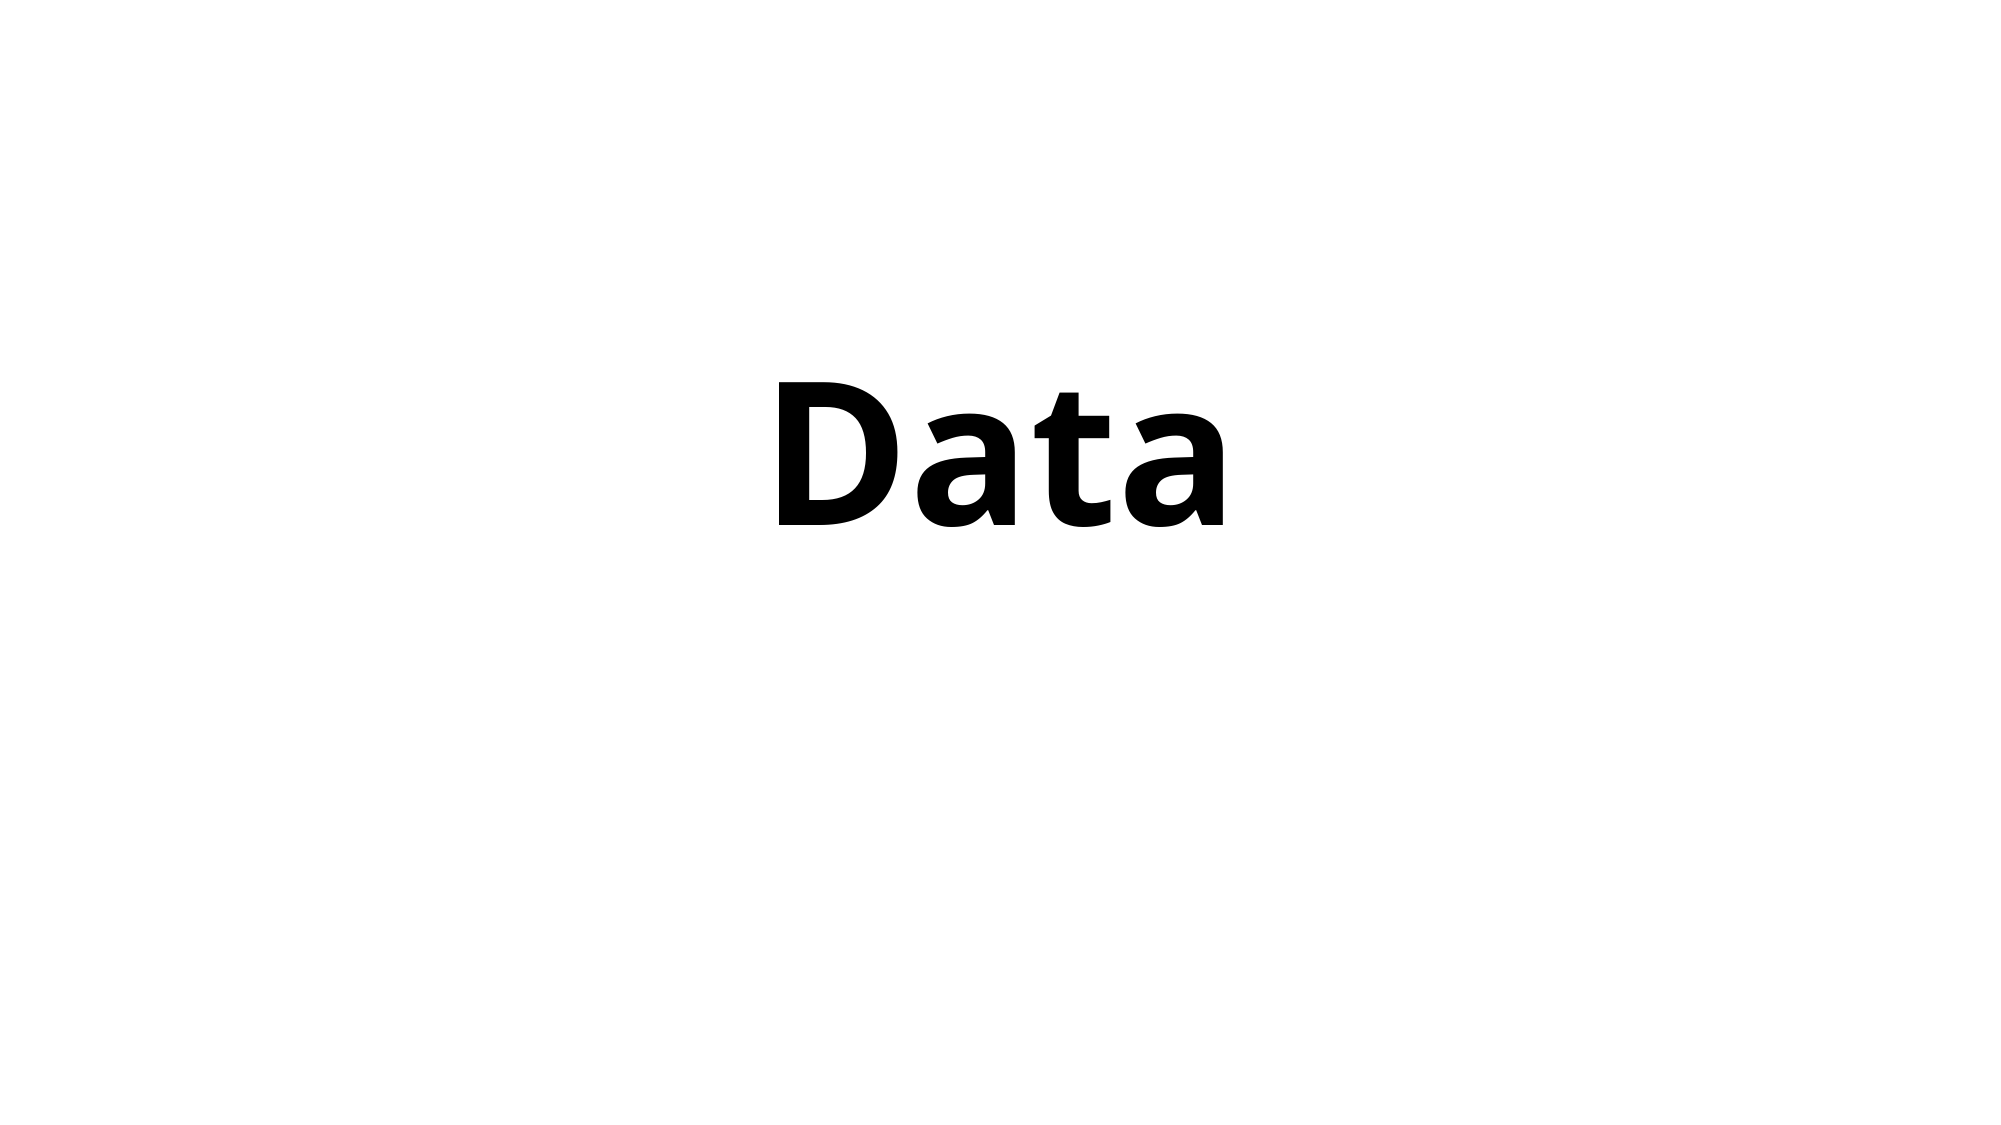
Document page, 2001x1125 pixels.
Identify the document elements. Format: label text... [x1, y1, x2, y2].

title Data [249, 184, 1750, 576]
